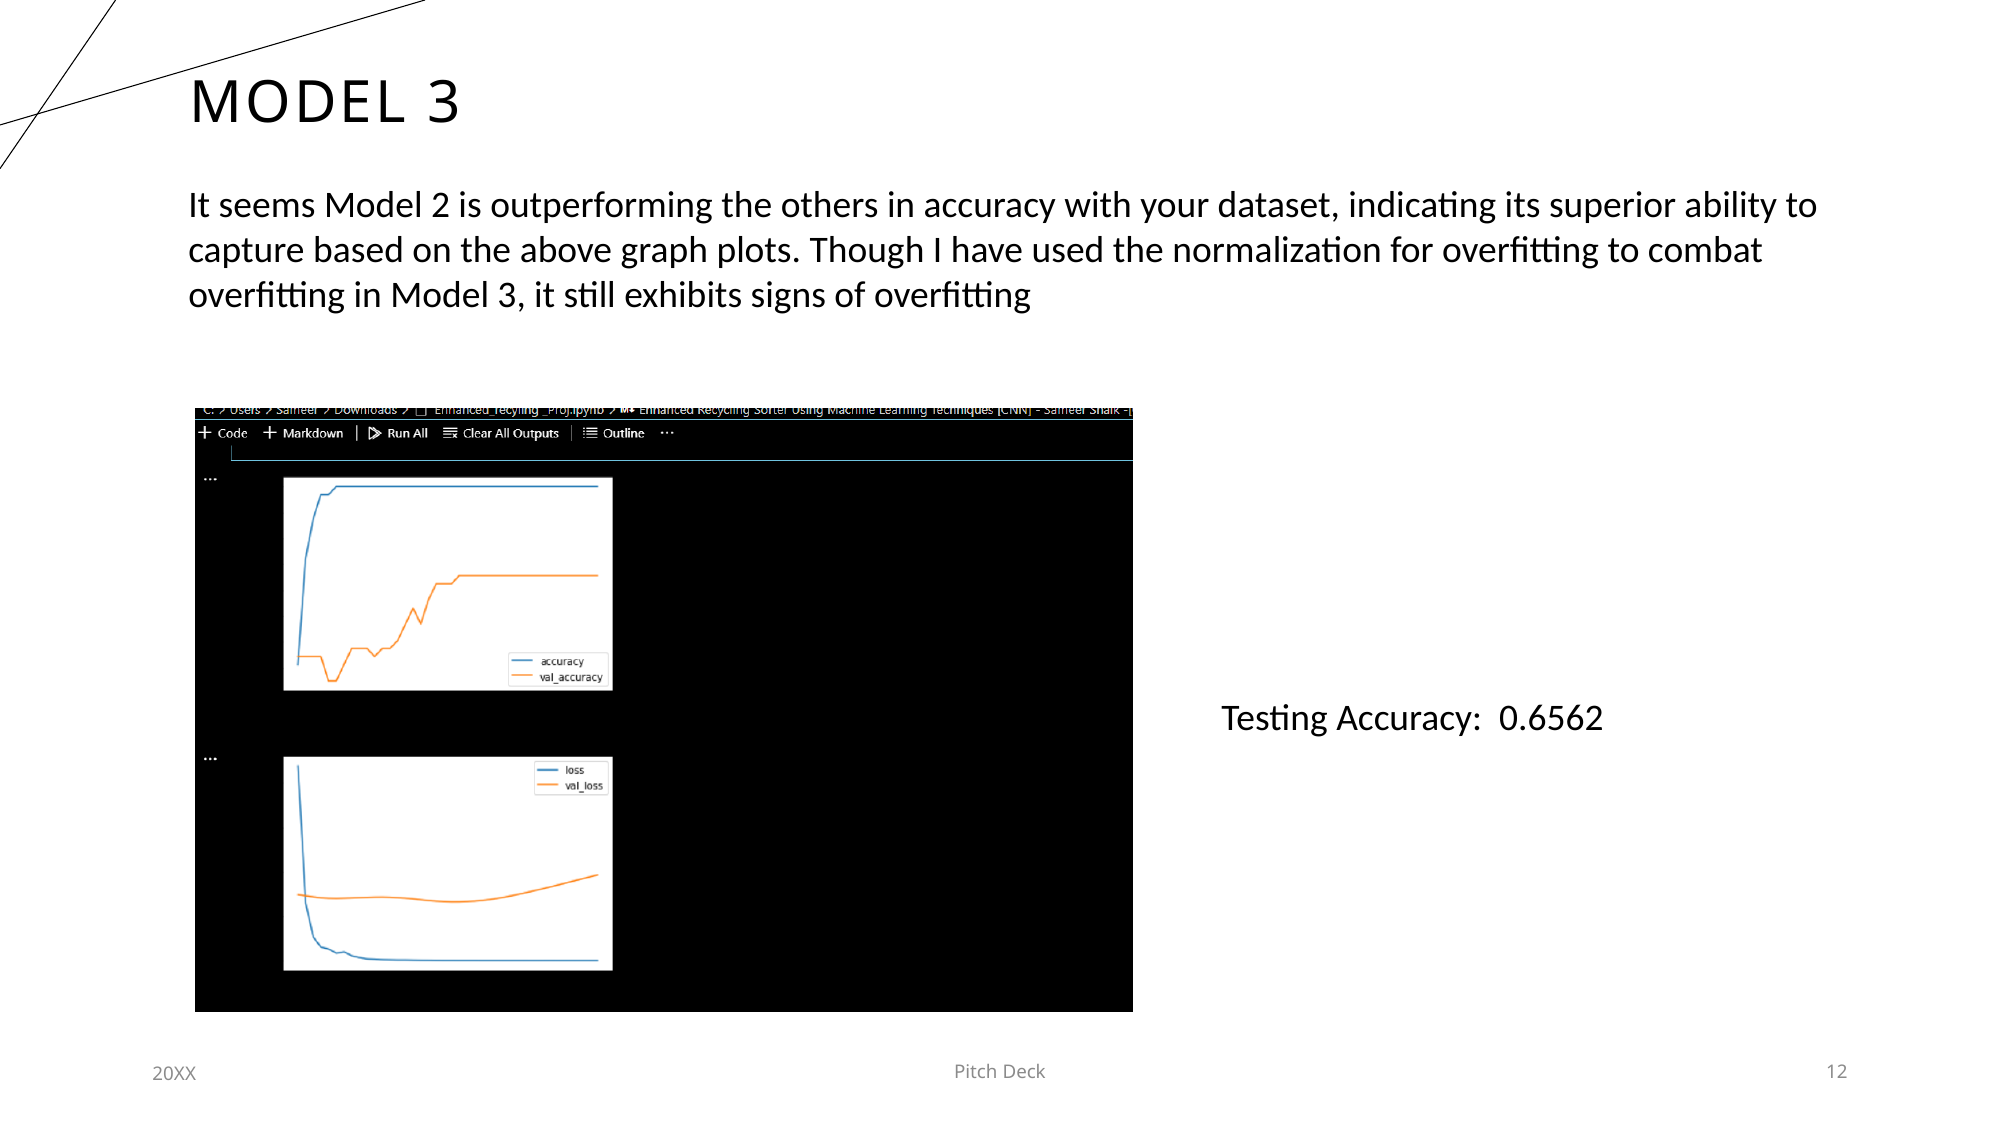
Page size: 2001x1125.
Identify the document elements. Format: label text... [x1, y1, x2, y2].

footer Pitch Deck [662, 1042, 1338, 1103]
text_box It seems Model 2 is outperforming the others in accuracy with your dataset, indicating its superior ability to capture based on the above graph plots. Though I have used the normalization for overfitting to combat overfitting in Model 3, it still exhibits signs of overfitting [173, 173, 1863, 323]
slide_number 20XX [137, 1042, 588, 1103]
text_box Testing Accuracy: 0.6562 [1206, 682, 1882, 745]
picture [195, 408, 1133, 1012]
title Model 3 [137, 59, 514, 149]
slide_number 12 [1412, 1042, 1863, 1103]
